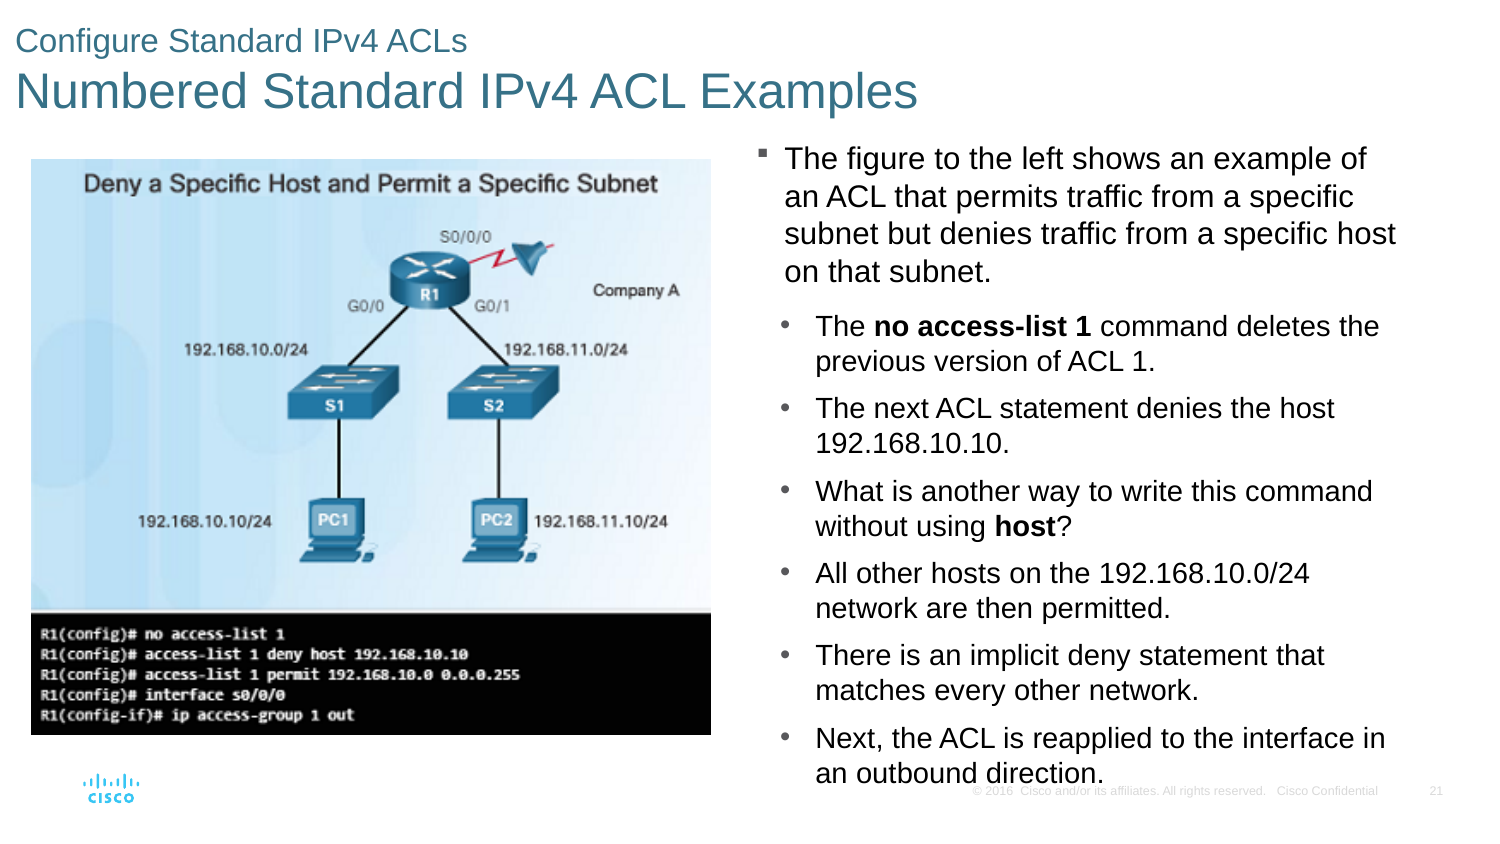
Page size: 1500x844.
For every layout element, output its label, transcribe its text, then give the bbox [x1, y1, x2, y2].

list The figure to the left shows an example of an ACL that permits traffic from a specific subnet but denies traffic from a specific host on that subnet. The no access-list 1 command deletes the previous version of ACL 1. The next ACL statement denies the host 192.168.10.10. What is another way to write this command without using host? All other hosts on the 192.168.10.0/24 network are then permitted. There is an implicit deny statement that matches every other network. Next, the ACL is reapplied to the interface in an outbound direction. [741, 131, 1416, 792]
title Configure Standard IPv4 ACLs Numbered Standard IPv4 ACL Examples [0, 6, 1500, 131]
picture [30, 159, 712, 736]
